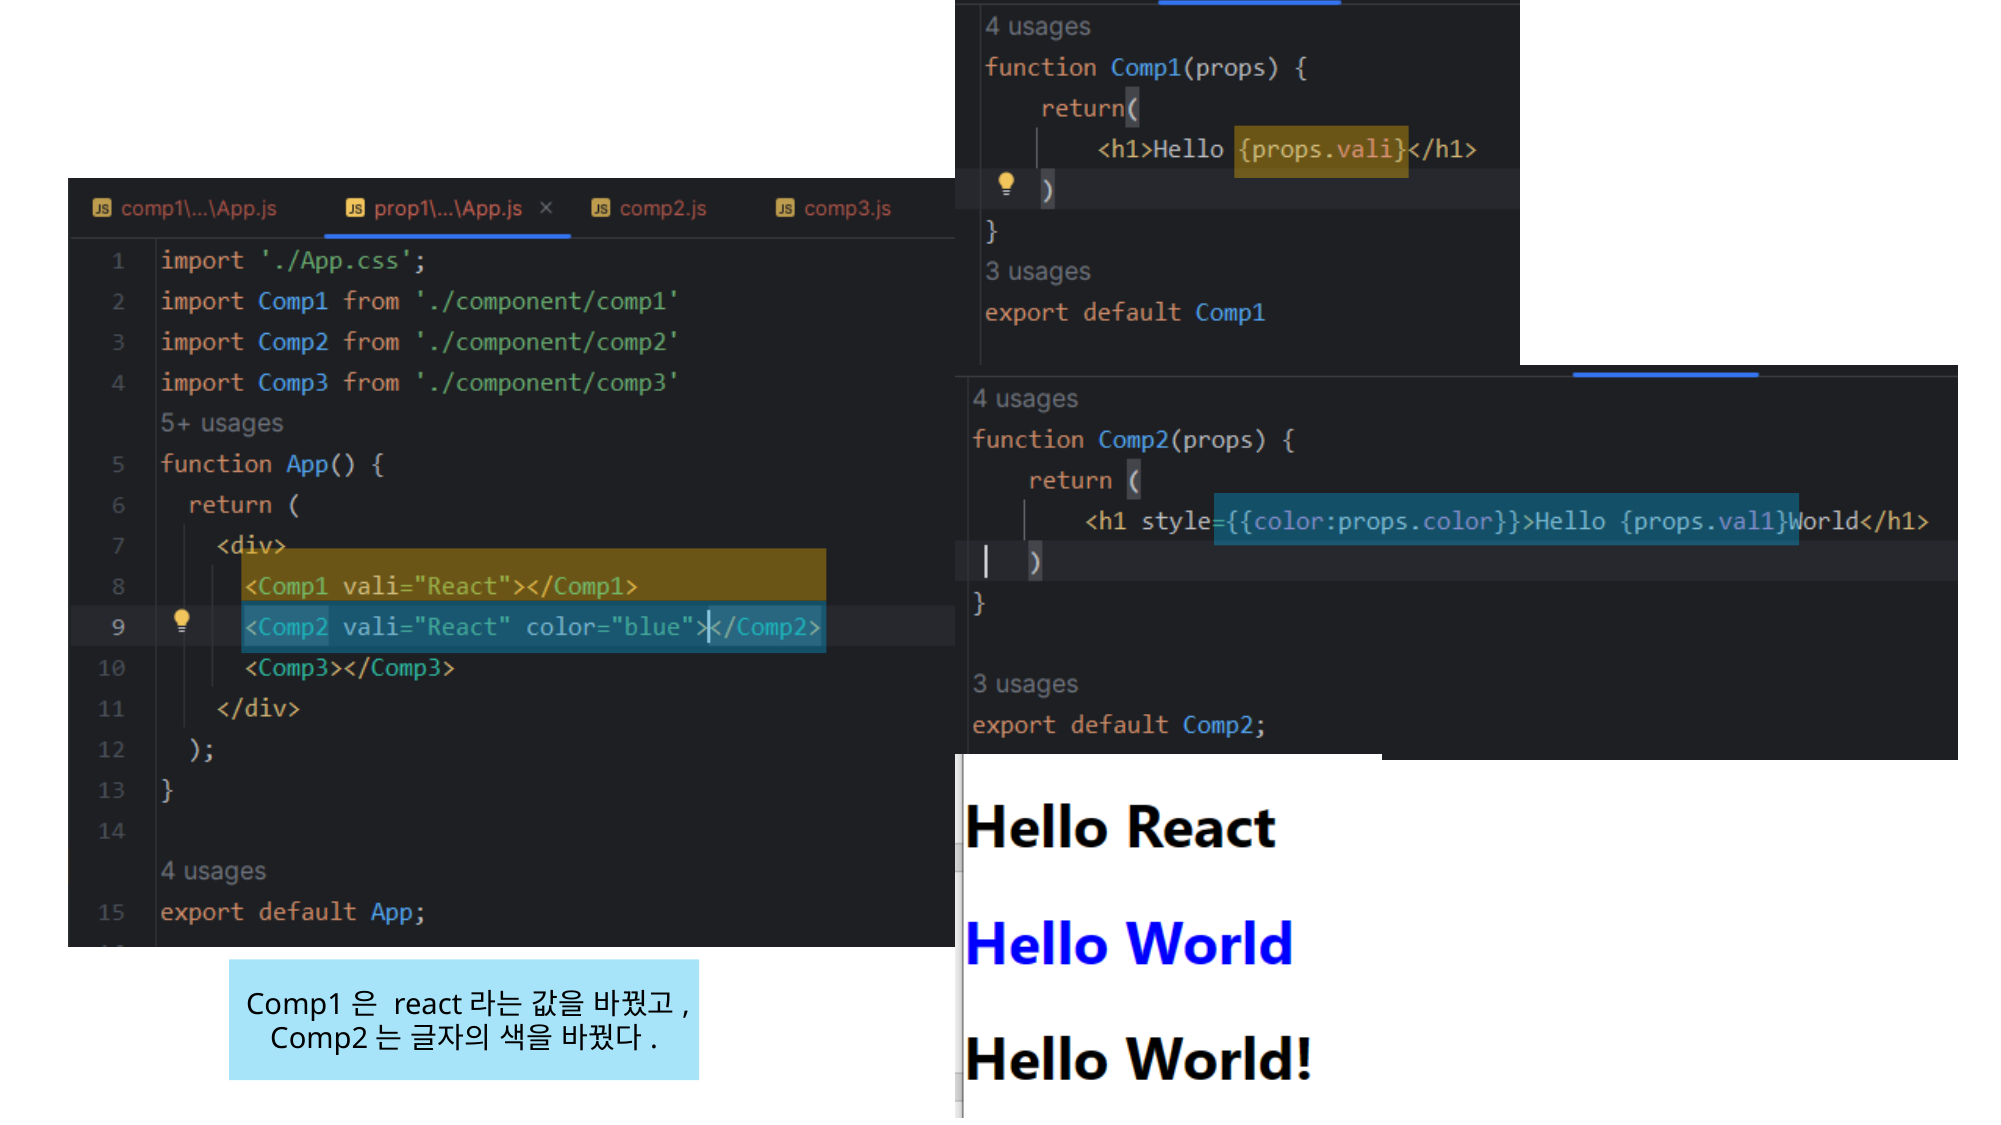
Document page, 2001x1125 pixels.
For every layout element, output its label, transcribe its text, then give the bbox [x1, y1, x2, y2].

picture [67, 0, 1958, 1118]
text_box Comp1은 react라는 값을 바꿨고, Comp2는 글자의 색을 바꿨다. [228, 958, 700, 1081]
